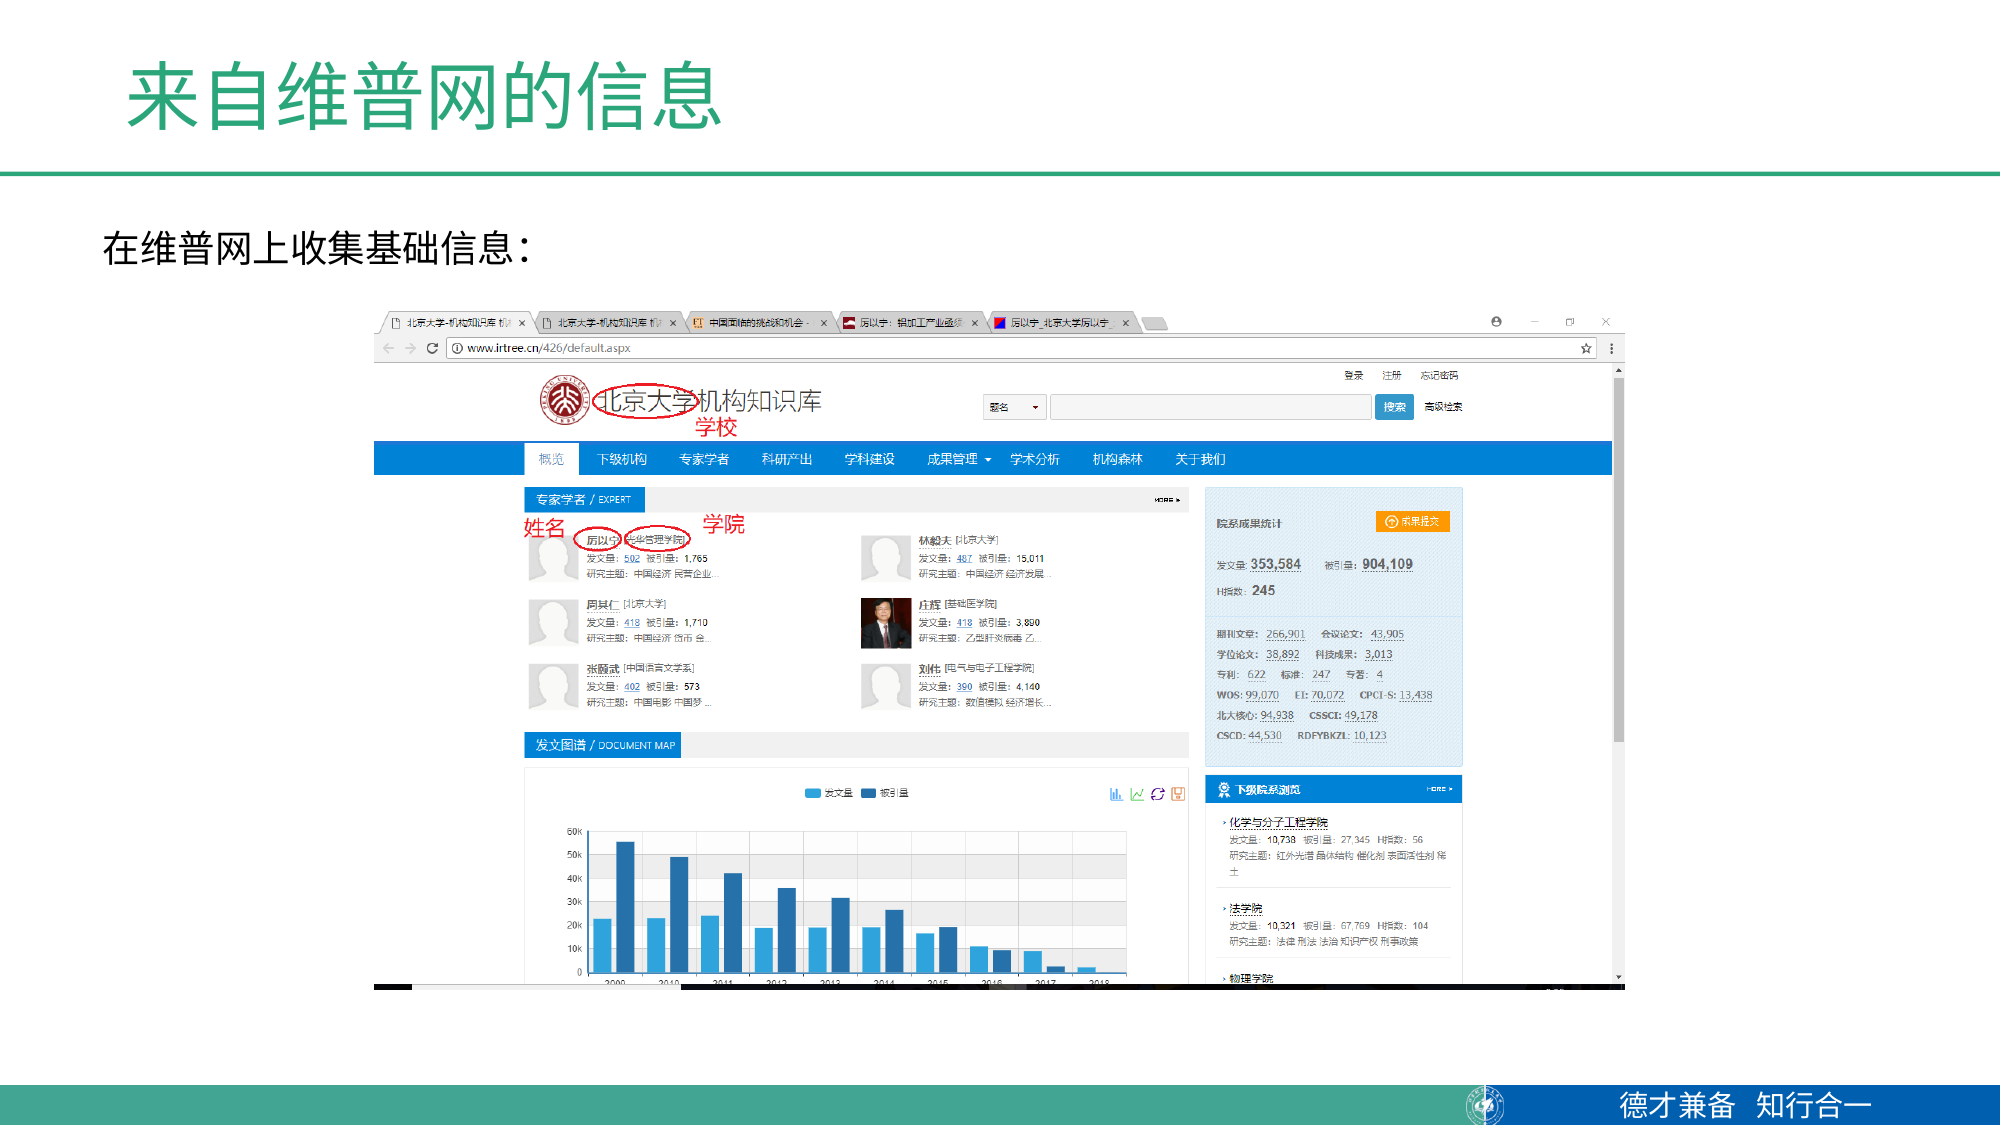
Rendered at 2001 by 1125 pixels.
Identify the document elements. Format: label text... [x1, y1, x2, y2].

text_box [0, 171, 2000, 177]
picture [374, 311, 1625, 990]
text_box 来自维普网的信息 [110, 42, 1002, 148]
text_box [0, 1079, 2000, 1125]
text_box 在维普网上收集基础信息： [87, 217, 1950, 278]
